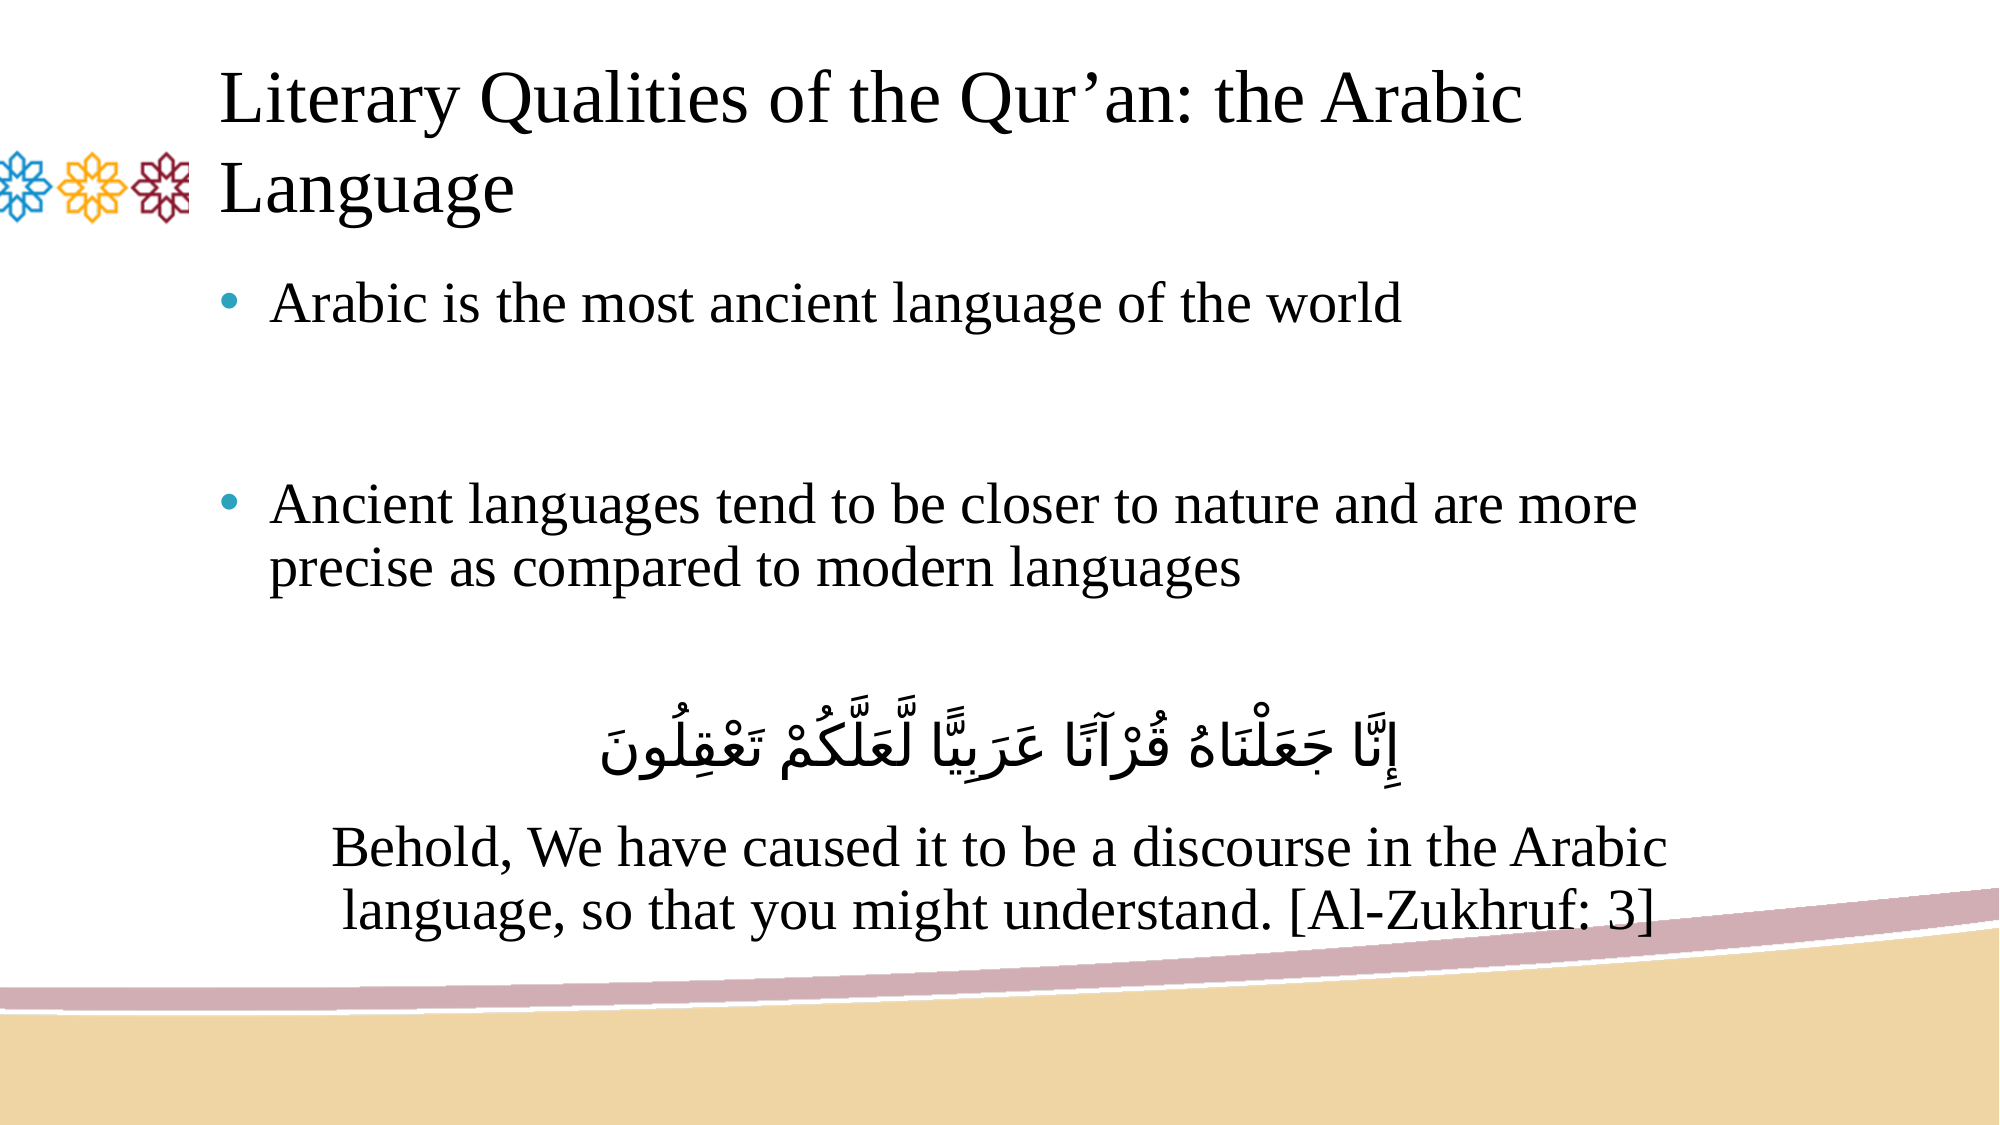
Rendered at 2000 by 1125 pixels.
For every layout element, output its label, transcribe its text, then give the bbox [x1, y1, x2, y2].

list Arabic is the most ancient language of the world Ancient languages tend to be closer to nature and are more precise as compared to modern languages إِنَّا جَعَلْنَاهُ قُرْآنًا عَرَبِيًّا لَّعَلَّكُمْ تَعْقِلُونَ Behold, We have caused it to be a discourse in the Arabic language, so that you might understand. [Al-Zukhruf: 3] [200, 262, 1800, 1013]
picture [0, 887, 2000, 1125]
picture [0, 137, 189, 232]
title Literary Qualities of the Qur’an: the Arabic Language [200, 24, 1800, 238]
